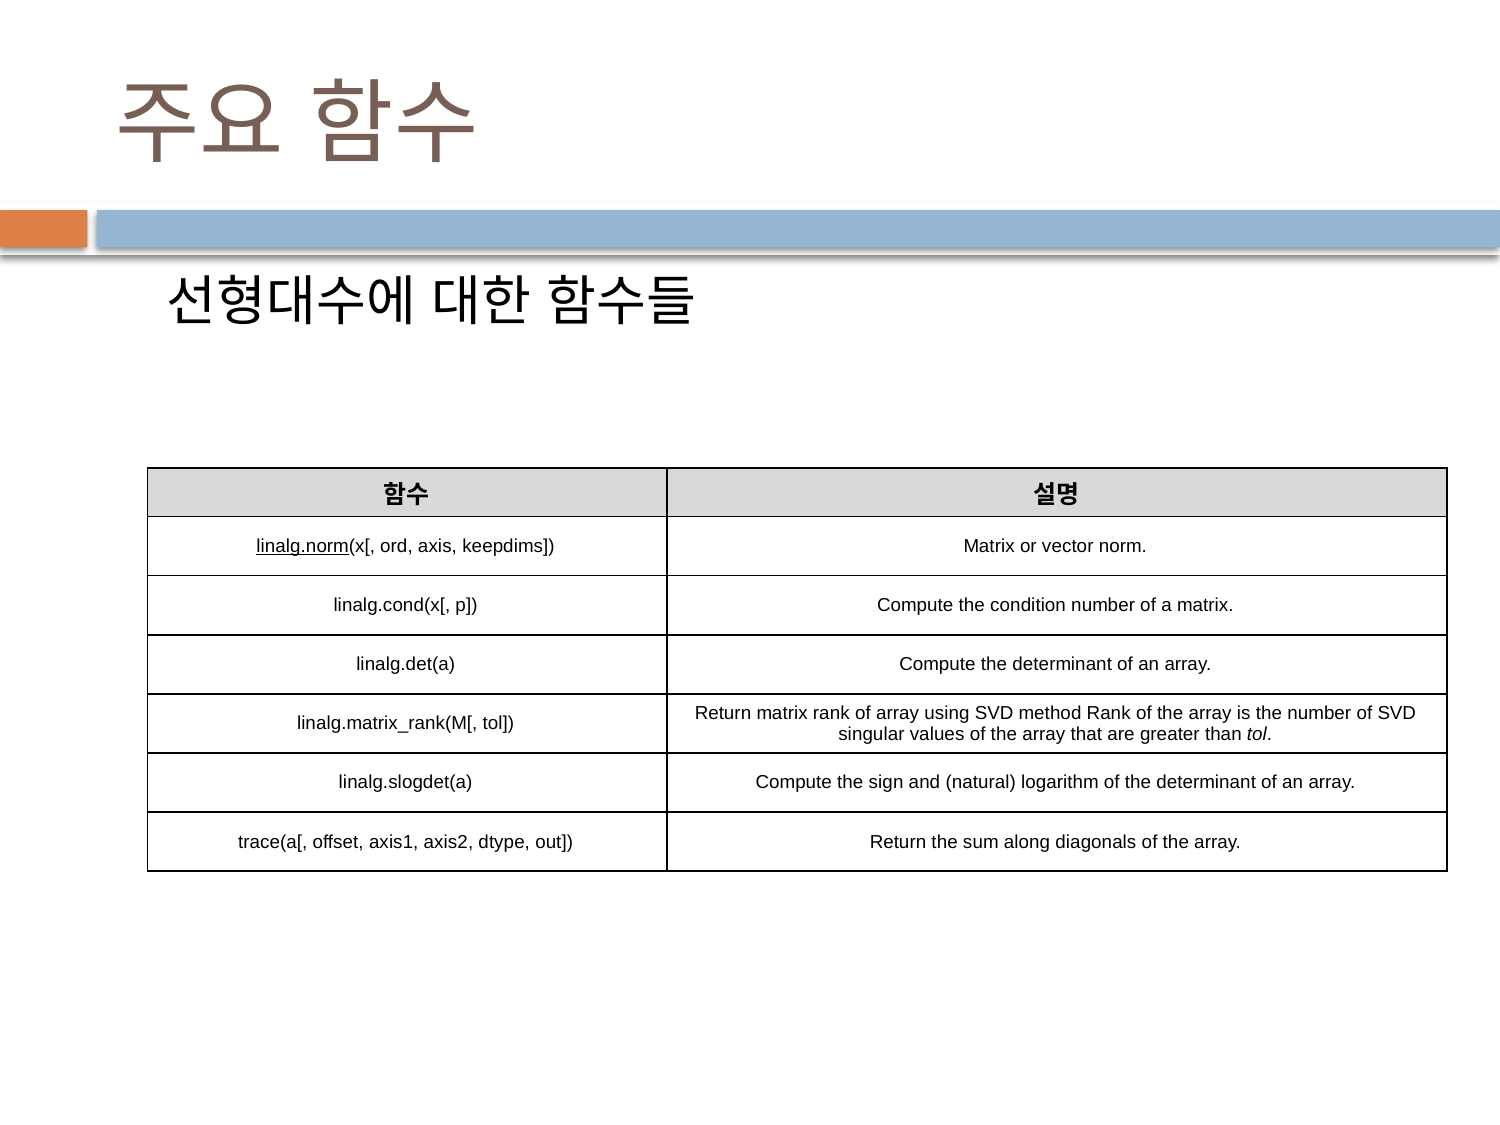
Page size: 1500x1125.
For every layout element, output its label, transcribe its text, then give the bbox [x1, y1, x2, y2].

table_cell linalg.det(a) [148, 636, 666, 693]
table_cell Compute the determinant of an array. [668, 636, 1446, 693]
table_cell Return the sum along diagonals of the array. [668, 813, 1446, 870]
table_header 함수 [148, 469, 666, 516]
table_header 설명 [668, 469, 1446, 516]
table_cell linalg.norm(x[, ord, axis, keepdims]) [148, 517, 666, 575]
table_cell linalg.cond(x[, p]) [148, 576, 666, 634]
table_cell linalg.matrix_rank(M[, tol]) [148, 695, 666, 752]
table_cell Compute the sign and (natural) logarithm of the determinant of an array. [668, 754, 1446, 811]
table_cell Return matrix rank of array using SVD method Rank of the array is the number of SVD singular values of the array that are greater than tol. [668, 695, 1446, 752]
table_cell Compute the condition number of a matrix. [668, 576, 1446, 634]
table_cell trace(a[, offset, axis1, axis2, dtype, out]) [148, 813, 666, 870]
table_cell Matrix or vector norm. [668, 517, 1446, 575]
table_cell linalg.slogdet(a) [148, 754, 666, 811]
title 주요 함수 [100, 37, 1438, 200]
list 선형대수에 대한 함수들 [76, 259, 1427, 480]
